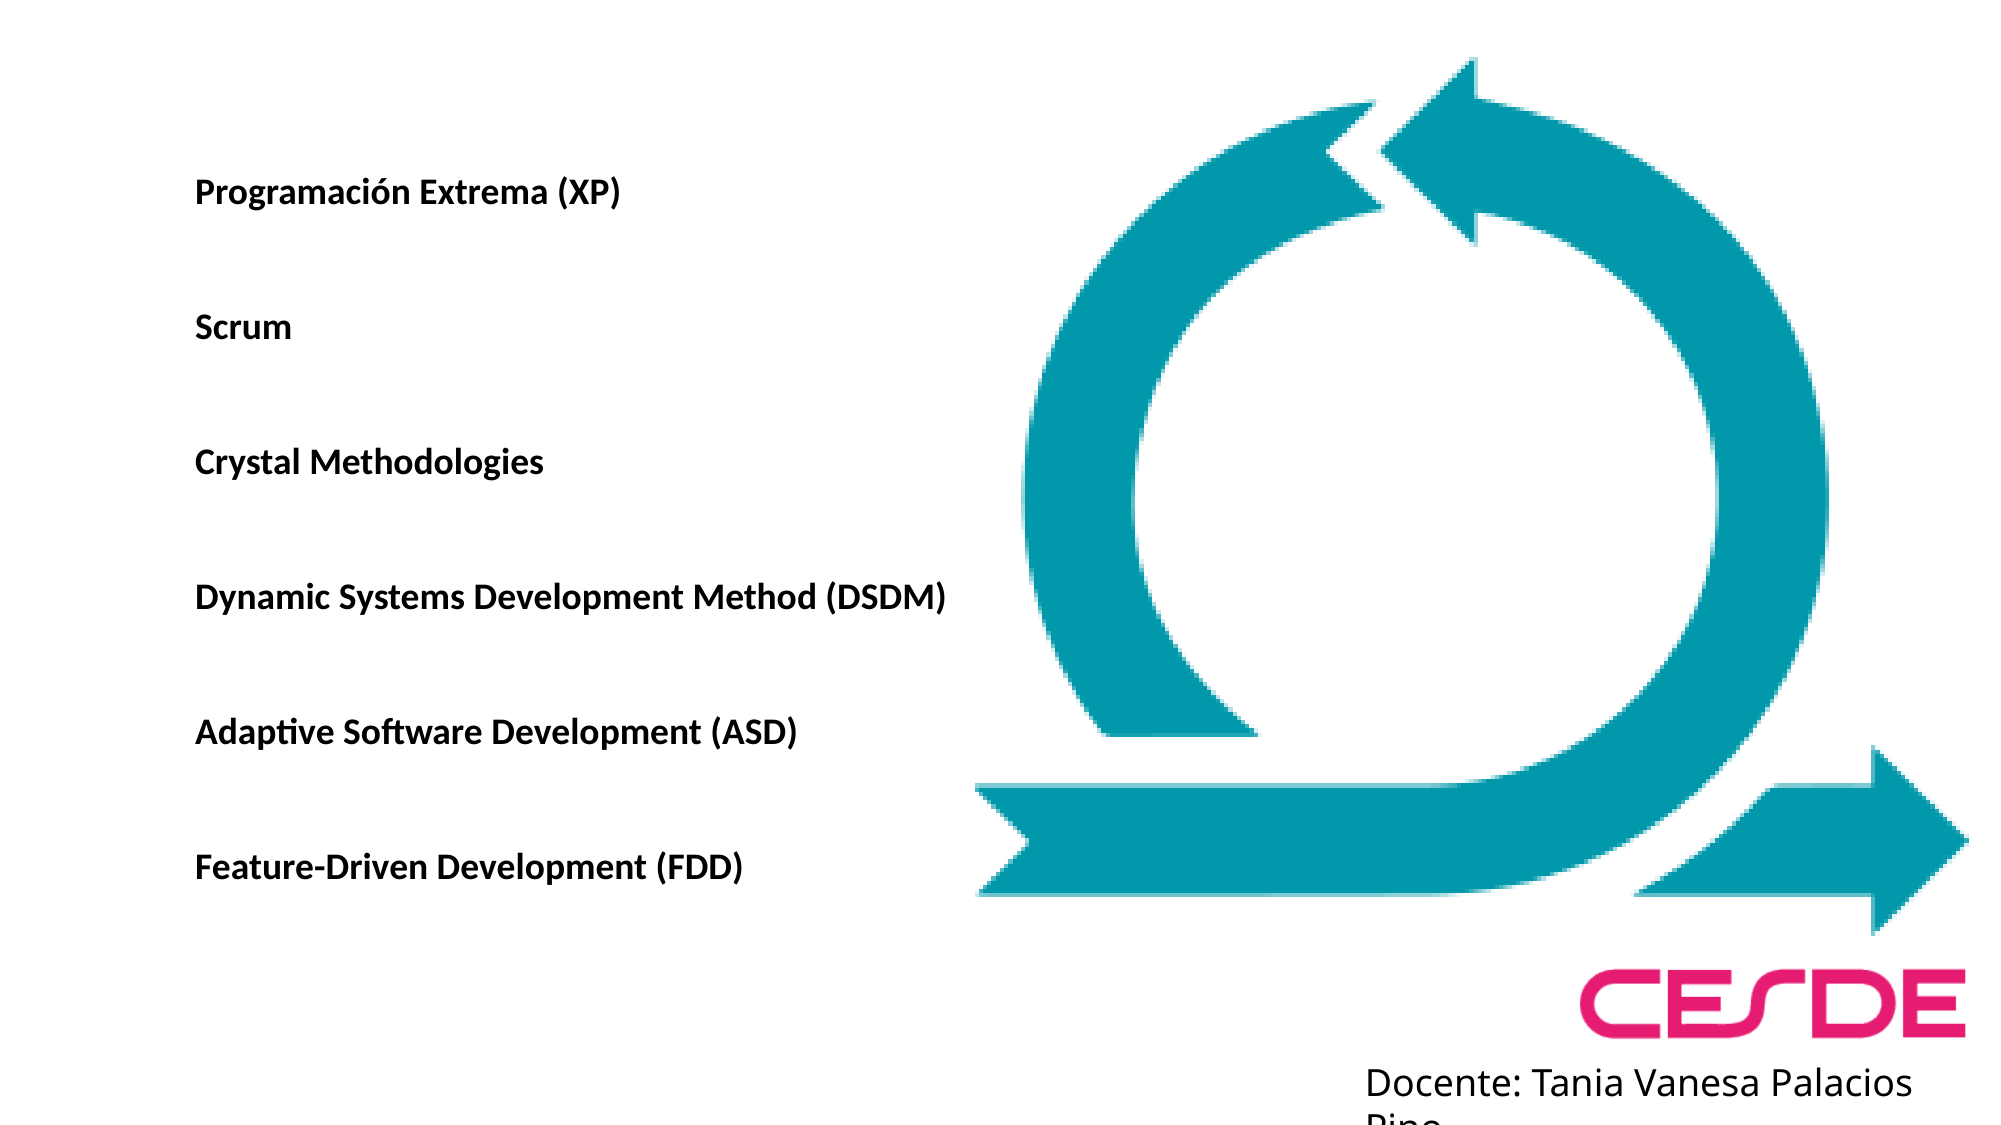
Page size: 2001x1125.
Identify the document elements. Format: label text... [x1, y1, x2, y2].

picture [975, 57, 1969, 936]
text_box Programación Extrema (XP) Scrum Crystal Methodologies Dynamic Systems Development Method (DSDM) Adaptive Software Development (ASD) Feature-Driven Development (FDD) [180, 159, 1181, 1030]
picture [1577, 940, 1969, 1068]
text_box Docente: Tania Vanesa Palacios Pino [1350, 1051, 2000, 1125]
